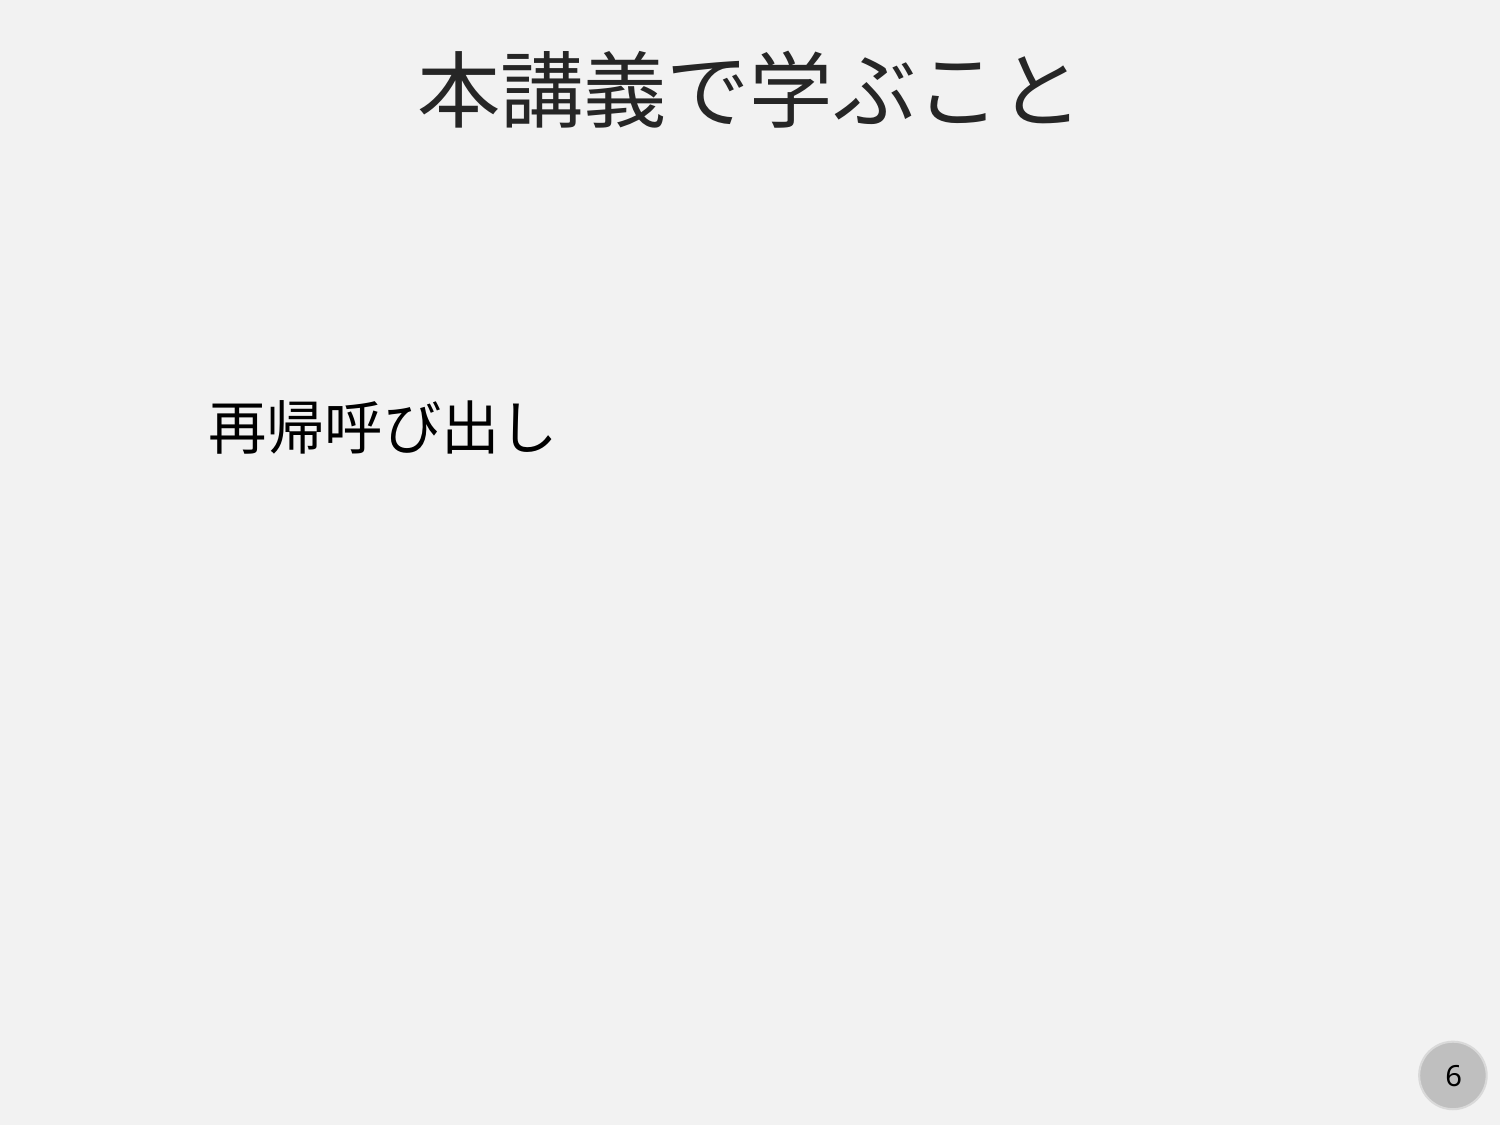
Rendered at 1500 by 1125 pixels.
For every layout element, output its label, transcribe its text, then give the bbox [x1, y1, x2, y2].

text_box 再帰呼び出し [193, 383, 573, 469]
list 本講義で学ぶこと [0, 31, 1500, 155]
